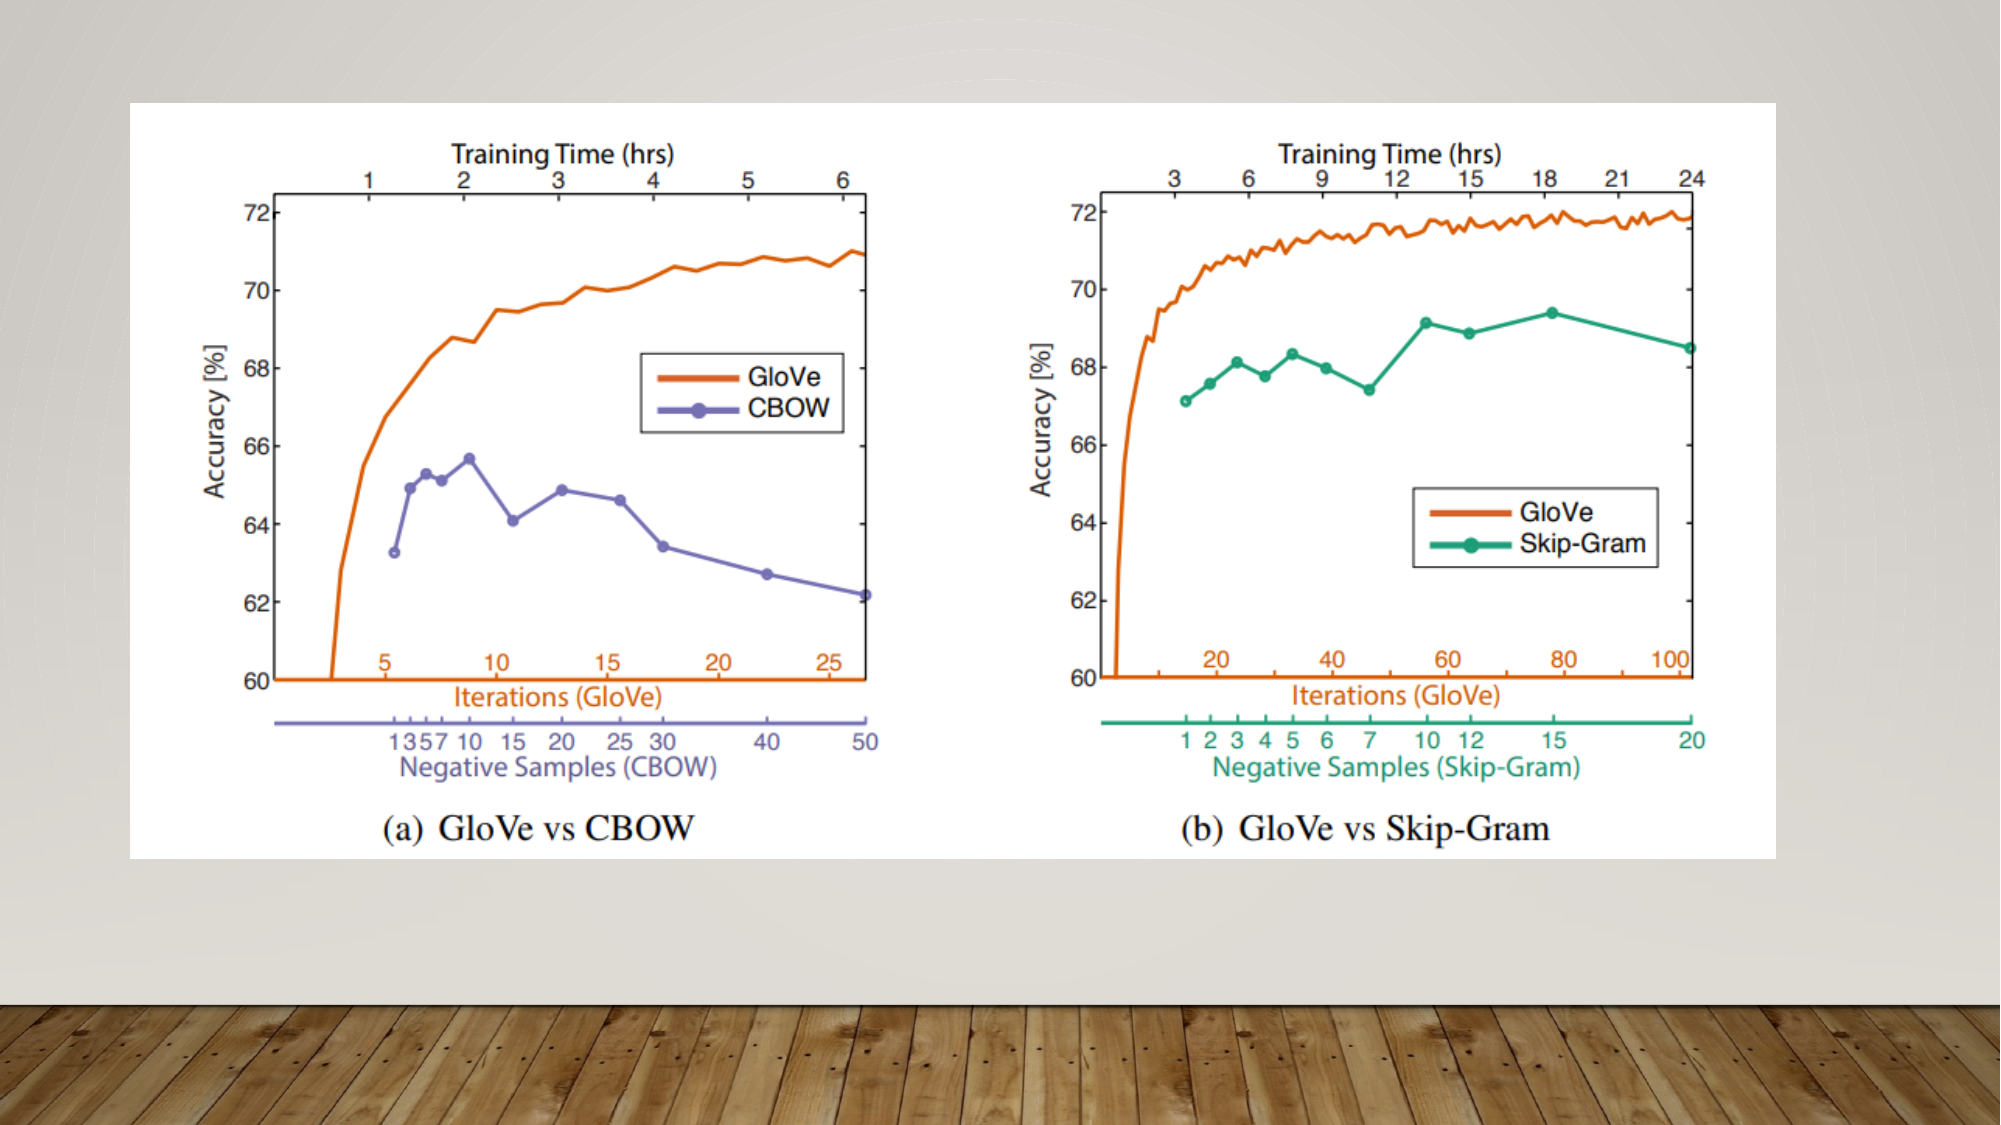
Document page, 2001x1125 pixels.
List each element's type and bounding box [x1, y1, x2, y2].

picture [0, 1005, 2000, 1125]
picture [130, 103, 1776, 859]
